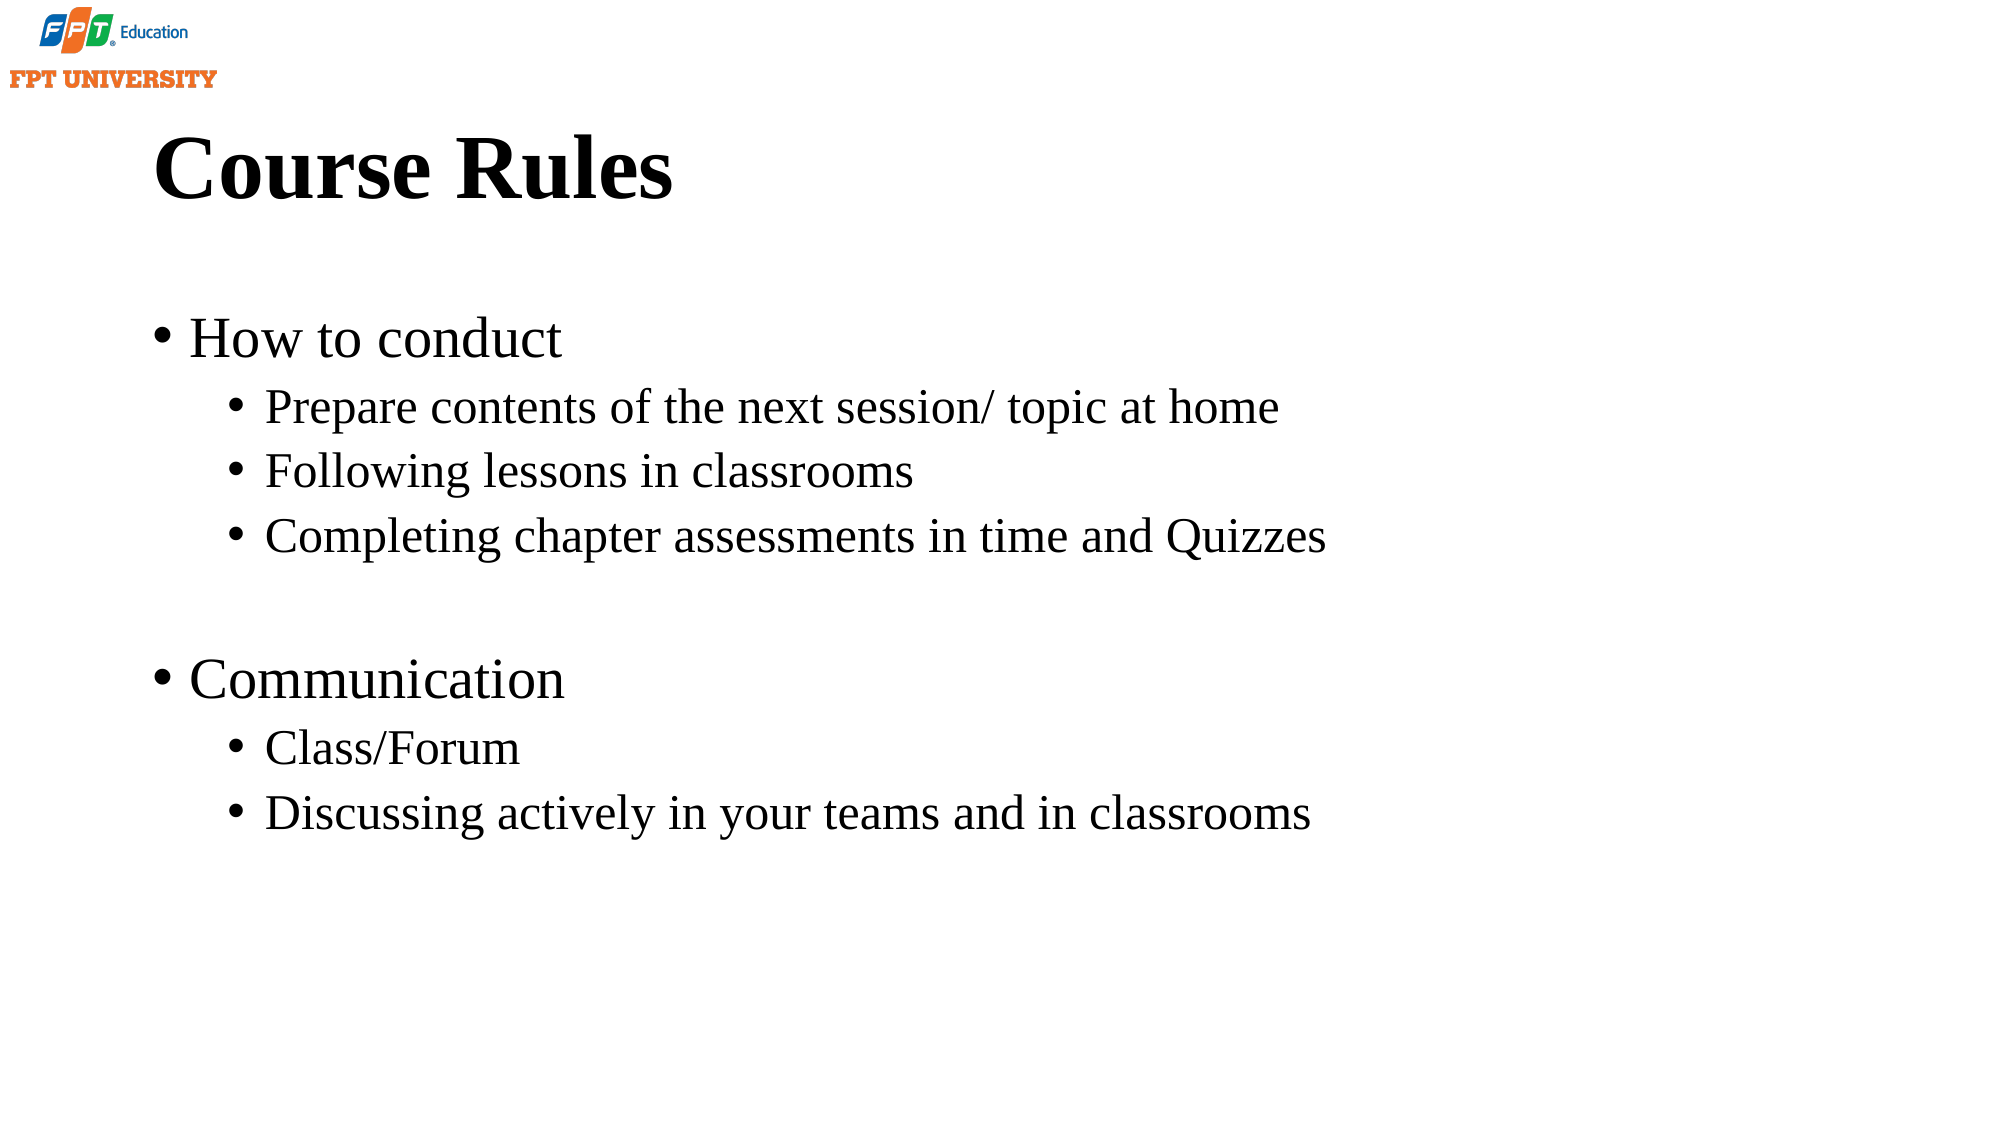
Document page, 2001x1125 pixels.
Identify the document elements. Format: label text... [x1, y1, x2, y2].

title Course Rules [137, 59, 1863, 278]
list How to conduct Prepare contents of the next session/ topic at home Following lessons in classrooms Completing chapter assessments in time and Quizzes Communication Class/Forum Discussing actively in your teams and in classrooms [137, 299, 1863, 1014]
picture [10, 7, 217, 88]
